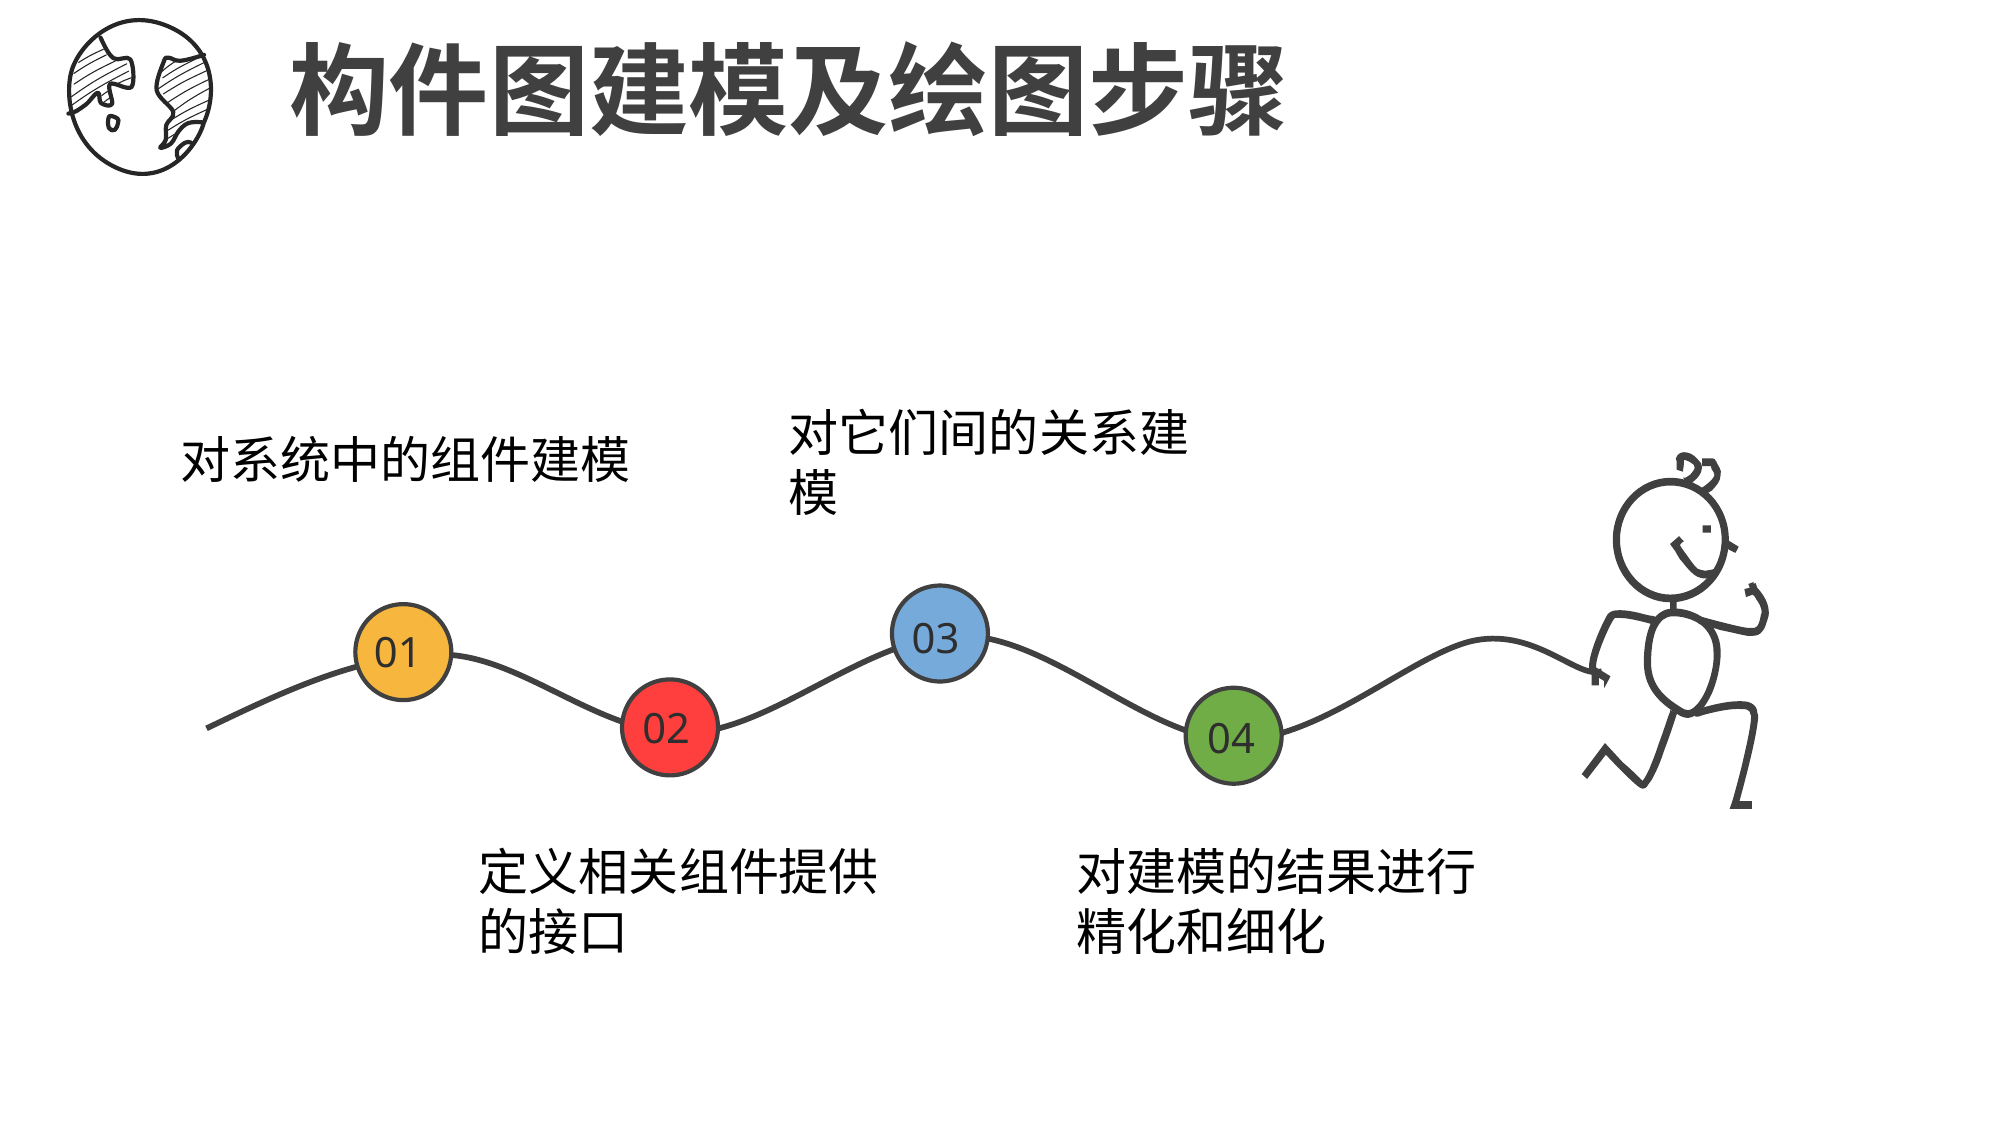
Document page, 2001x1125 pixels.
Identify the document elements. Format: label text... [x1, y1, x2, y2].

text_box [355, 604, 457, 701]
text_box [65, 20, 215, 172]
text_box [1581, 452, 1769, 809]
text_box 定义相关组件提供的接口 [463, 832, 897, 968]
text_box [725, 639, 1185, 731]
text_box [621, 679, 725, 776]
text_box 对它们间的关系建模 [773, 393, 1215, 529]
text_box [891, 585, 995, 682]
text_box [1185, 687, 1290, 784]
text_box 构件图建模及绘图步骤 [274, 20, 1305, 155]
text_box 对系统中的组件建模 [165, 421, 651, 497]
text_box [206, 654, 621, 730]
text_box [1241, 637, 1581, 732]
text_box 对建模的结果进行精化和细化 [1061, 832, 1502, 968]
